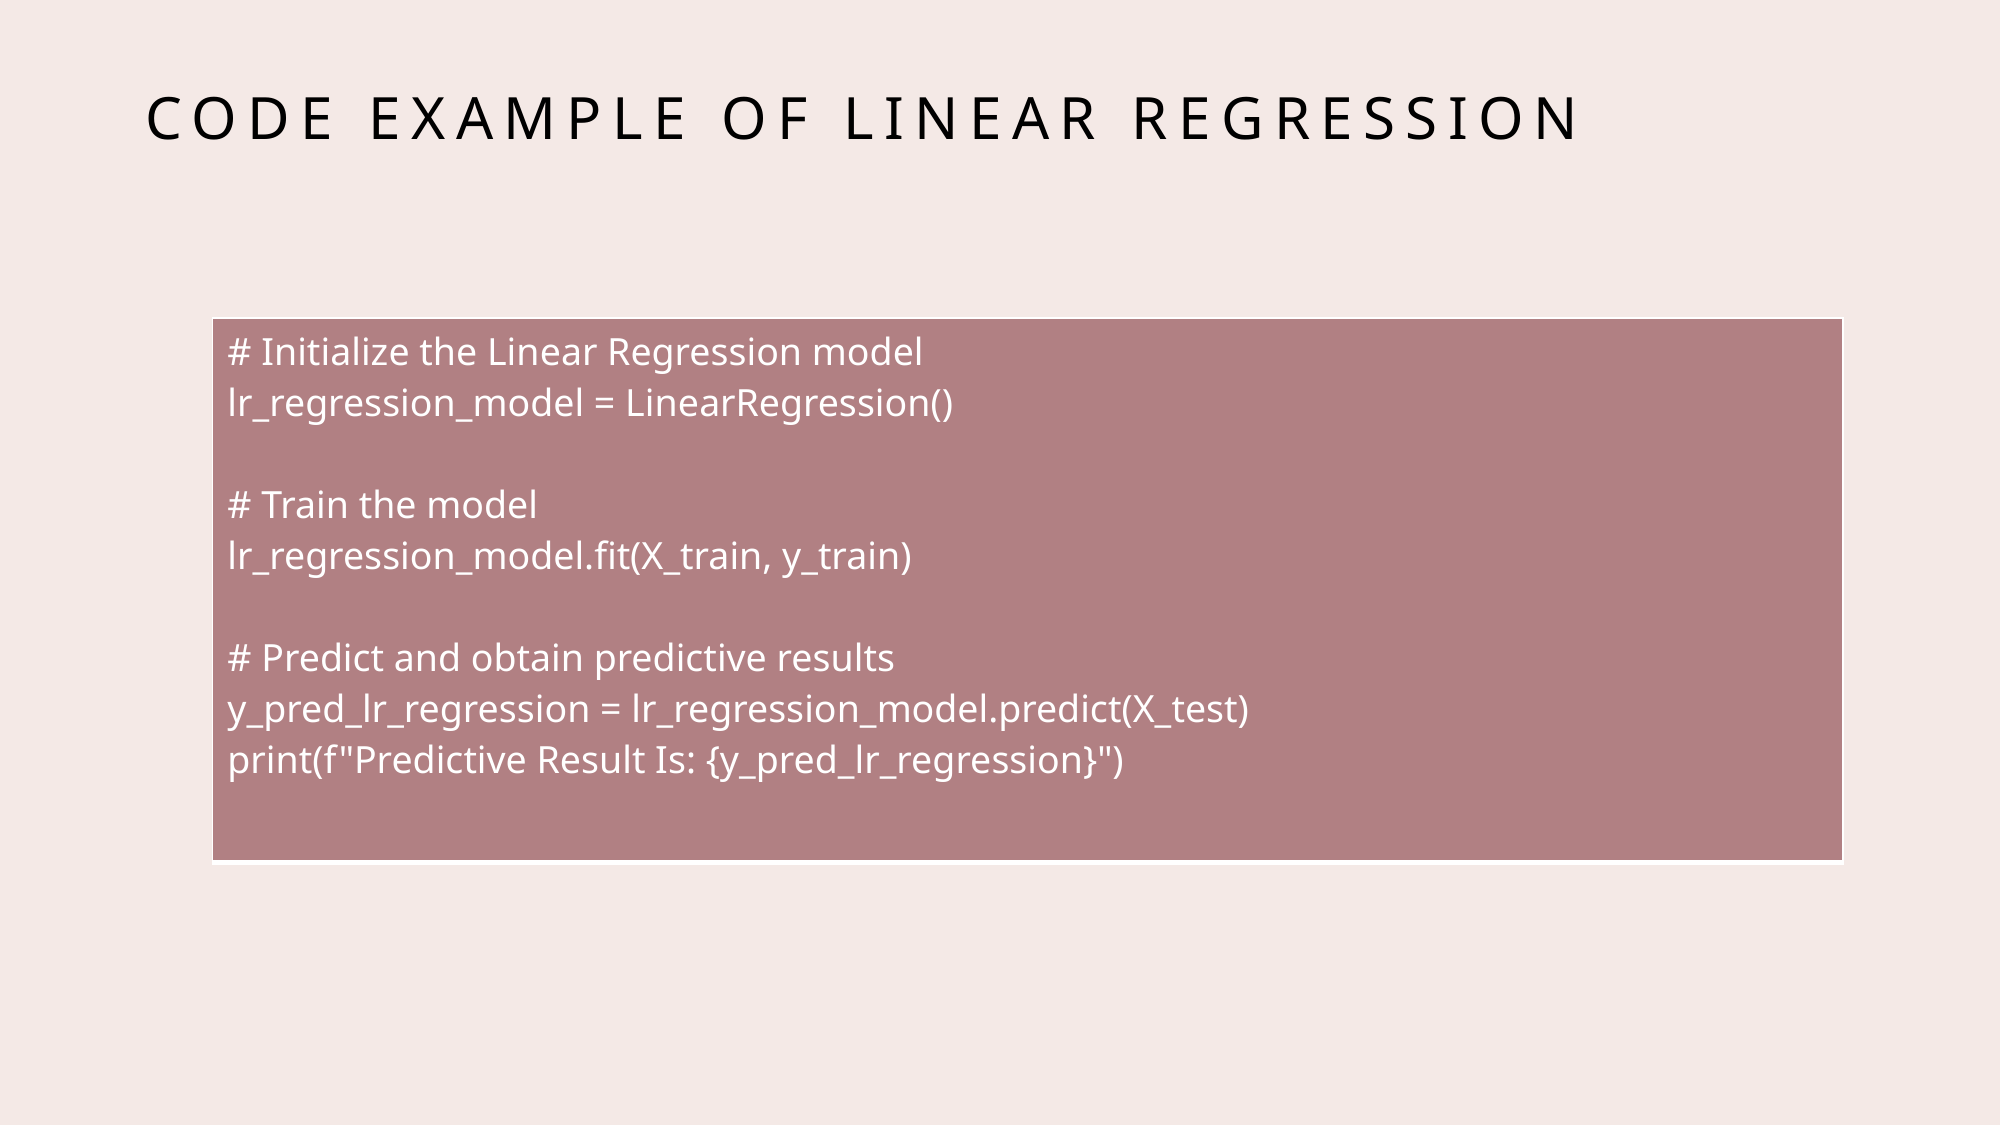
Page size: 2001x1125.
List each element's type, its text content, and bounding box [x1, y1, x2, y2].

table_header # Initialize the Linear Regression model lr_regression_model = LinearRegression() # Train the model lr_regression_model.fit(X_train, y_train) # Predict and obtain predictive results y_pred_lr_regression = lr_regression_model.predict(X_test) print(f"Predictive Result Is: {y_pred_lr_regression}") [213, 319, 1842, 860]
title Code Example of LINEAR REGRESSION [130, 59, 1865, 293]
